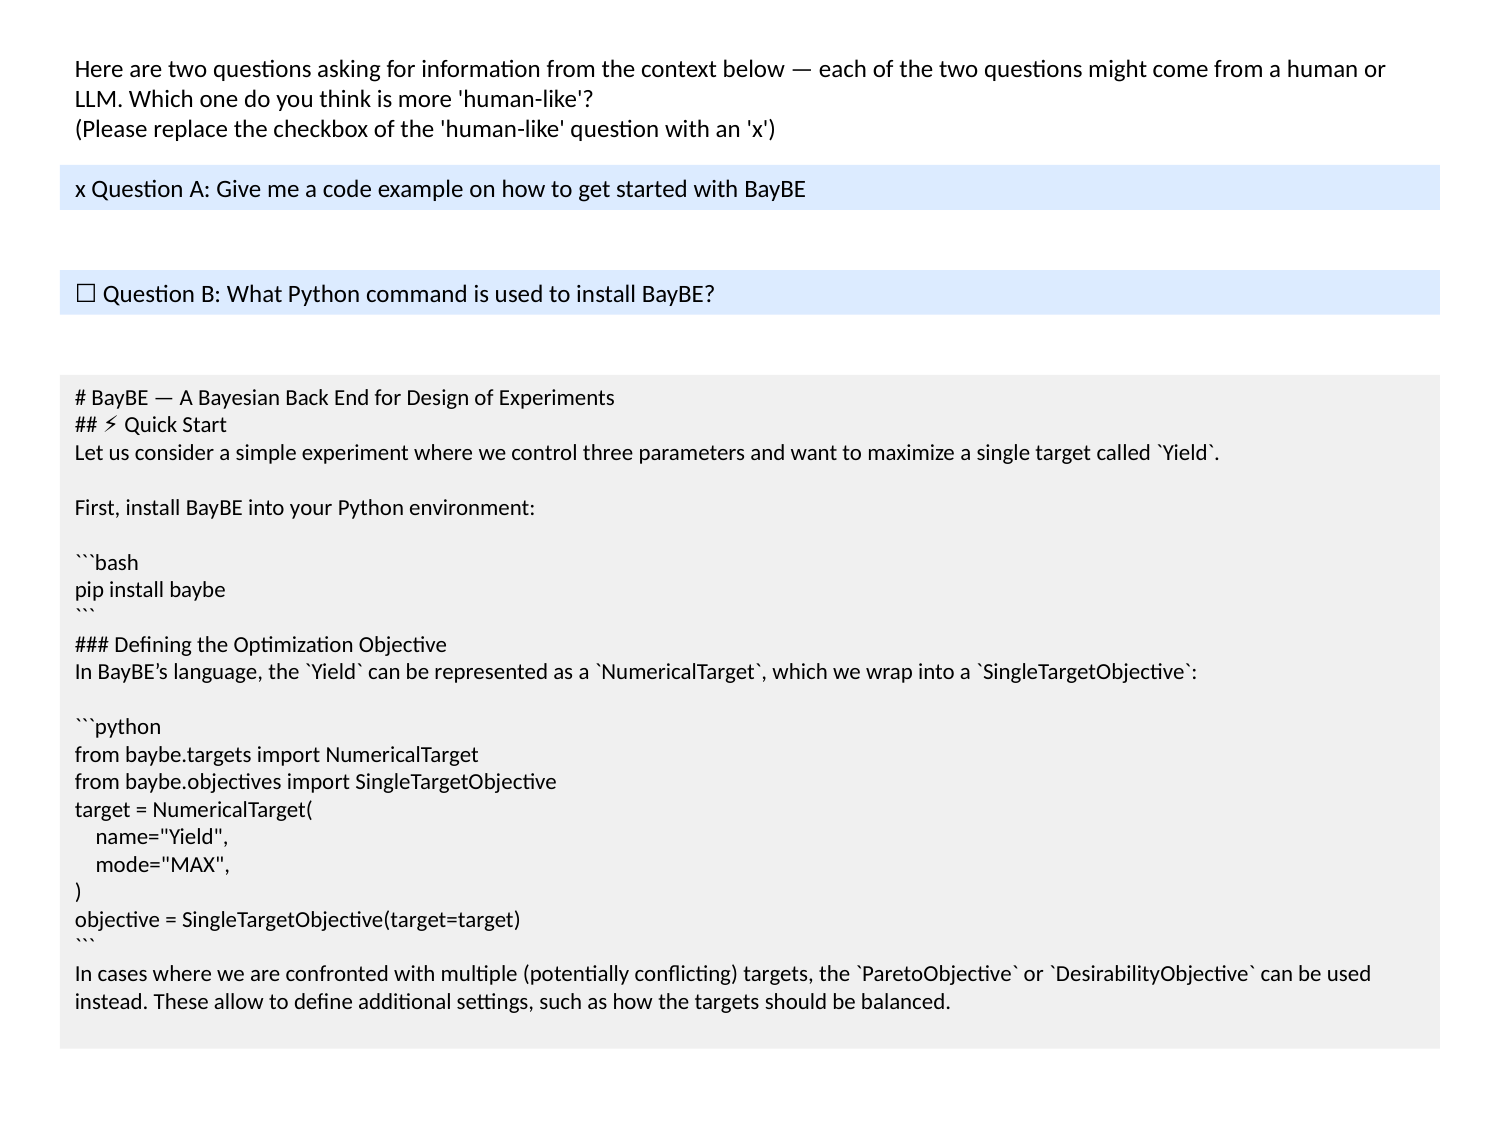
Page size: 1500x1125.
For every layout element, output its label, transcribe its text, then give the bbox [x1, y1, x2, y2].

text_box x Question A: Give me a code example on how to get started with BayBE [59, 164, 1440, 210]
text_box ☐ Question B: What Python command is used to install BayBE? [59, 270, 1440, 315]
text_box # BayBE — A Bayesian Back End for Design of Experiments ## ⚡ Quick Start Let us consider a simple experiment where we control three parameters and want to maximize a single target called `Yield`. First, install BayBE into your Python environment: ```bash pip install baybe ``` ### Defining the Optimization Objective In BayBE’s language, the `Yield` can be represented as a `NumericalTarget`, which we wrap into a `SingleTargetObjective`: ```python from baybe.targets import NumericalTarget from baybe.objectives import SingleTargetObjective target = NumericalTarget( name="Yield", mode="MAX", ) objective = SingleTargetObjective(target=target) ``` In cases where we are confronted with multiple (potentially conflicting) targets, the `ParetoObjective` or `DesirabilityObjective` can be used instead. These allow to define additional settings, such as how the targets should be balanced. [59, 374, 1440, 1049]
text_box Here are two questions asking for information from the context below — each of the two questions might come from a human or LLM. Which one do you think is more 'human-like'? (Please replace the checkbox of the 'human-like' question with an 'x') [59, 45, 1440, 150]
